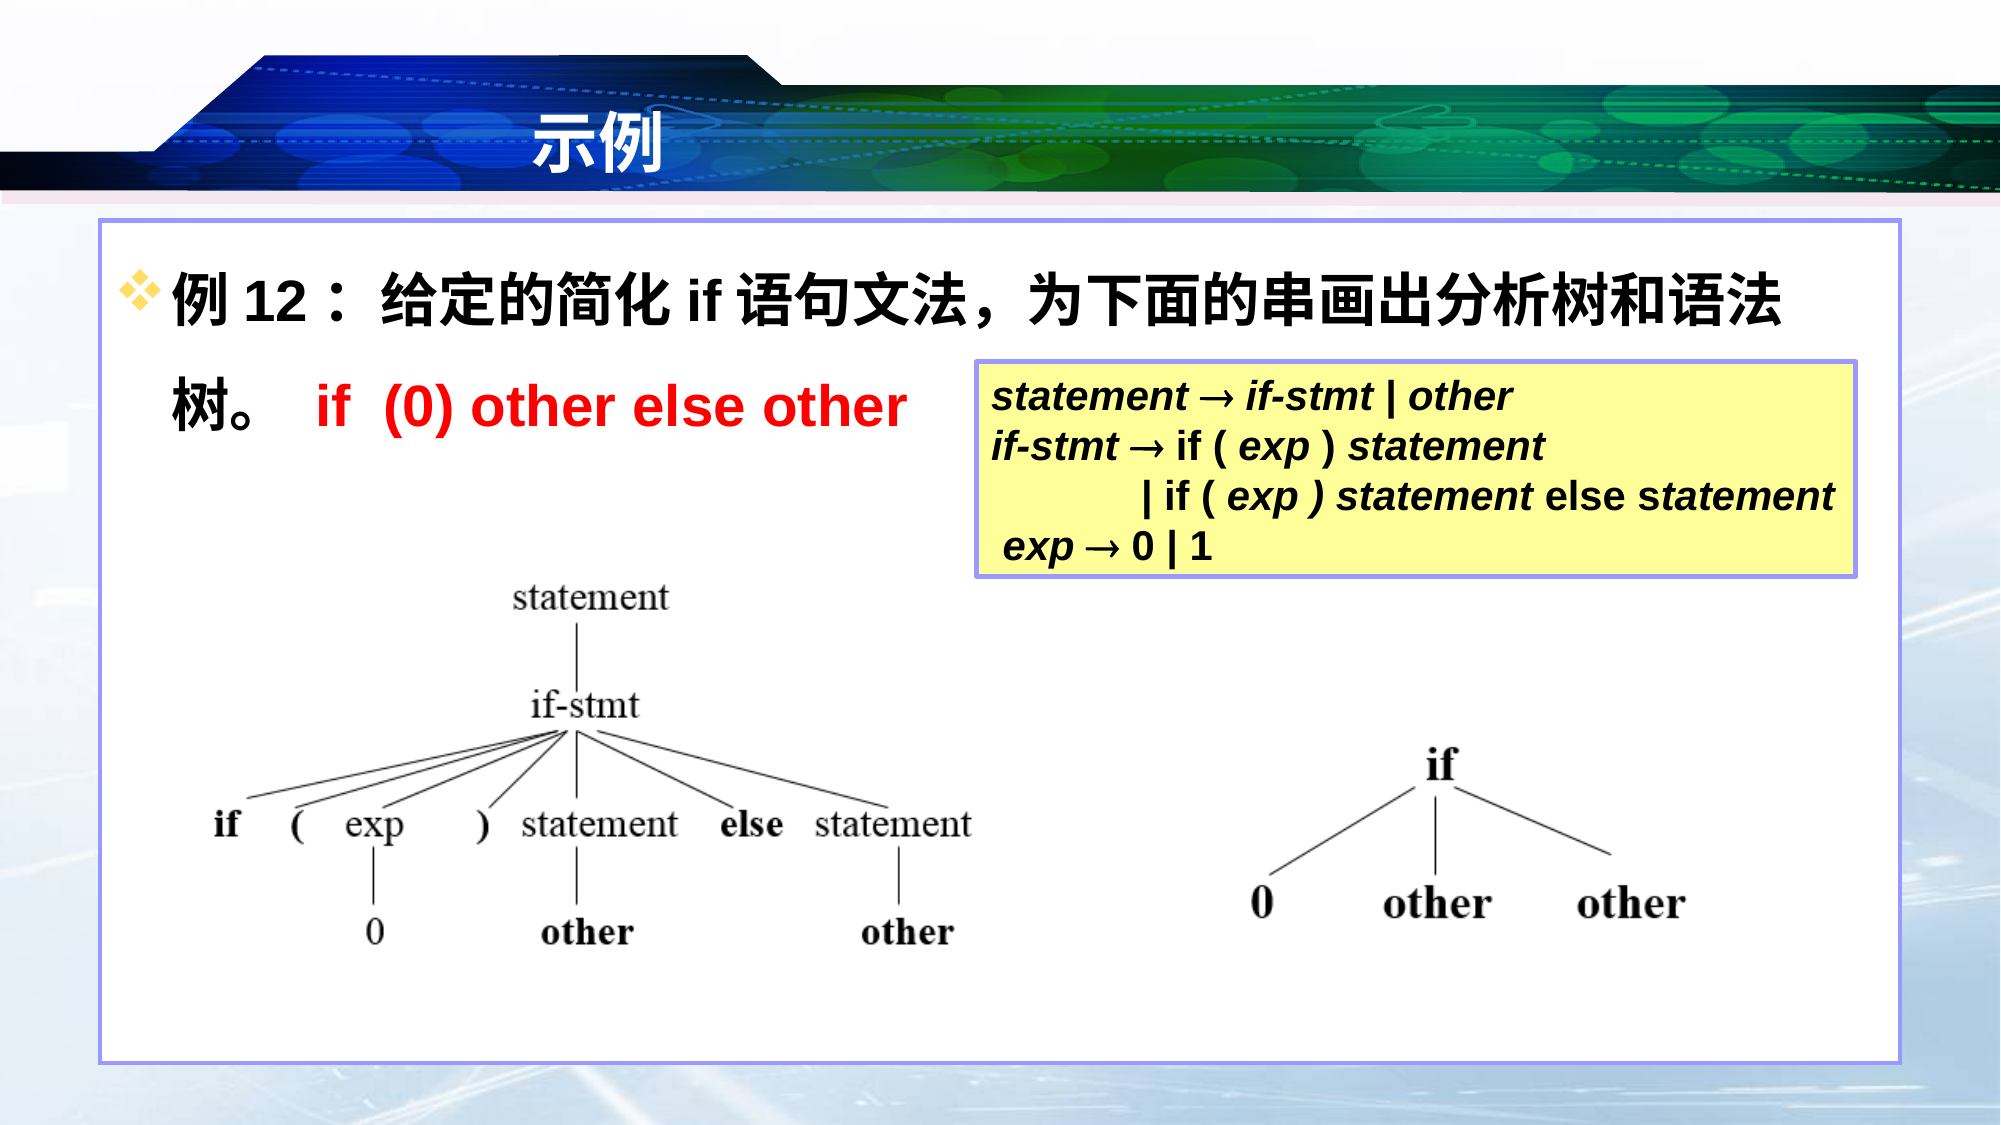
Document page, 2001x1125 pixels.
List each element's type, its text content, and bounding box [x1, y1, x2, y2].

list 例12：给定的简化if语句文法，为下面的串画出分析树和语法树。 if (0) other else other [99, 220, 1901, 1064]
picture [0, 0, 2001, 1125]
text_box statement  if-stmt | other if-stmt  if ( exp ) statement | if ( exp ) statement else statement exp  0 | 1 [976, 361, 1856, 577]
title 示例 [349, 94, 847, 188]
